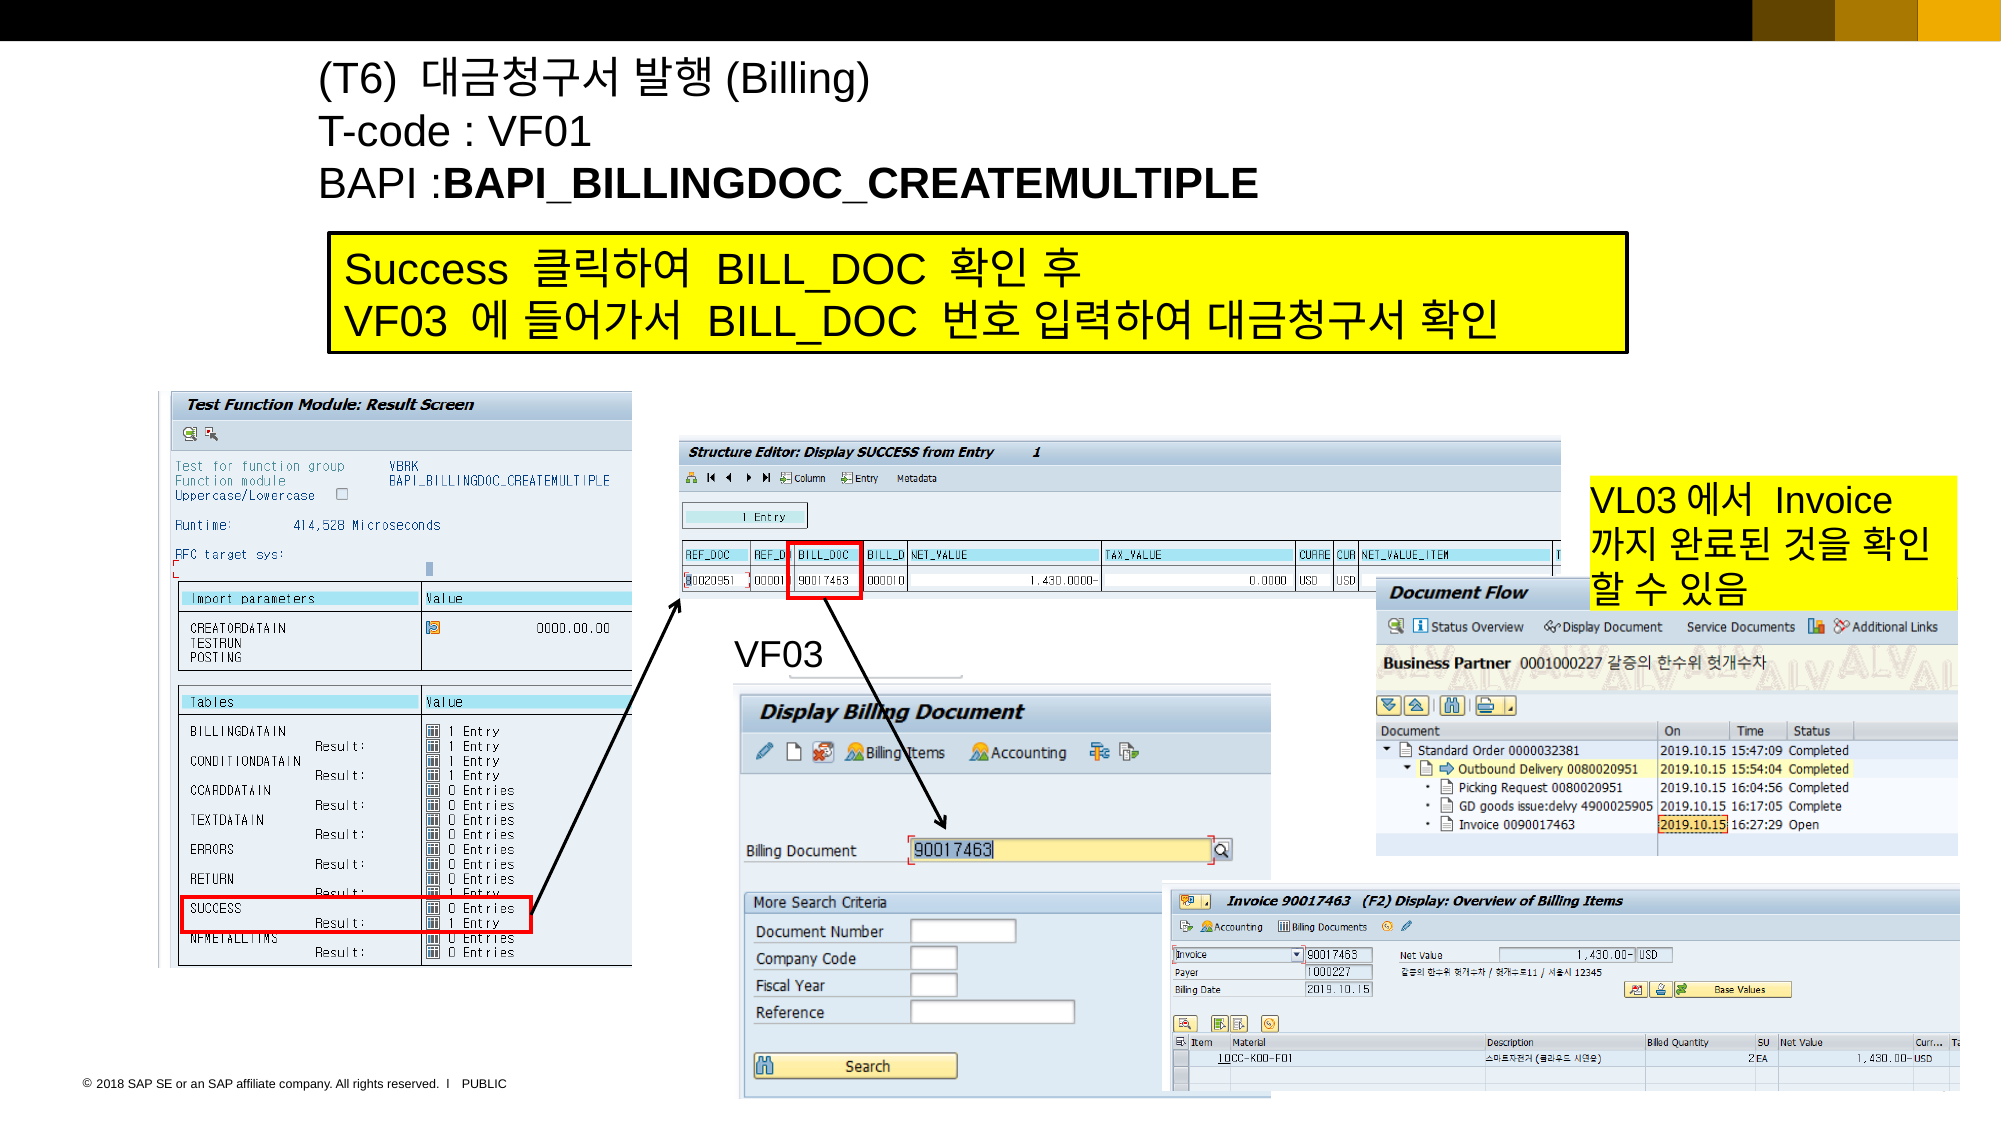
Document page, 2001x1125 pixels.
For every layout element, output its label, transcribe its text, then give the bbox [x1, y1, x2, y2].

picture [733, 675, 1960, 1099]
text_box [530, 597, 681, 916]
text_box VL03에서 Invoice까지 완료된 것을 확인 할 수 있음 [1590, 475, 1958, 576]
text_box VF03 [734, 630, 818, 675]
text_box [824, 597, 947, 830]
picture [679, 435, 1958, 856]
picture [158, 390, 632, 968]
text_box Success 클릭하여 BILL_DOC 확인 후 VF03 에 들어가서 BILL_DOC 번호 입력하여 대금청구서 확인 [327, 231, 1629, 354]
text_box (T6) 대금청구서 발행(Billing) T-code : VF01 BAPI :BAPI_BILLINGDOC_CREATEMULTIPLE [303, 42, 1568, 320]
